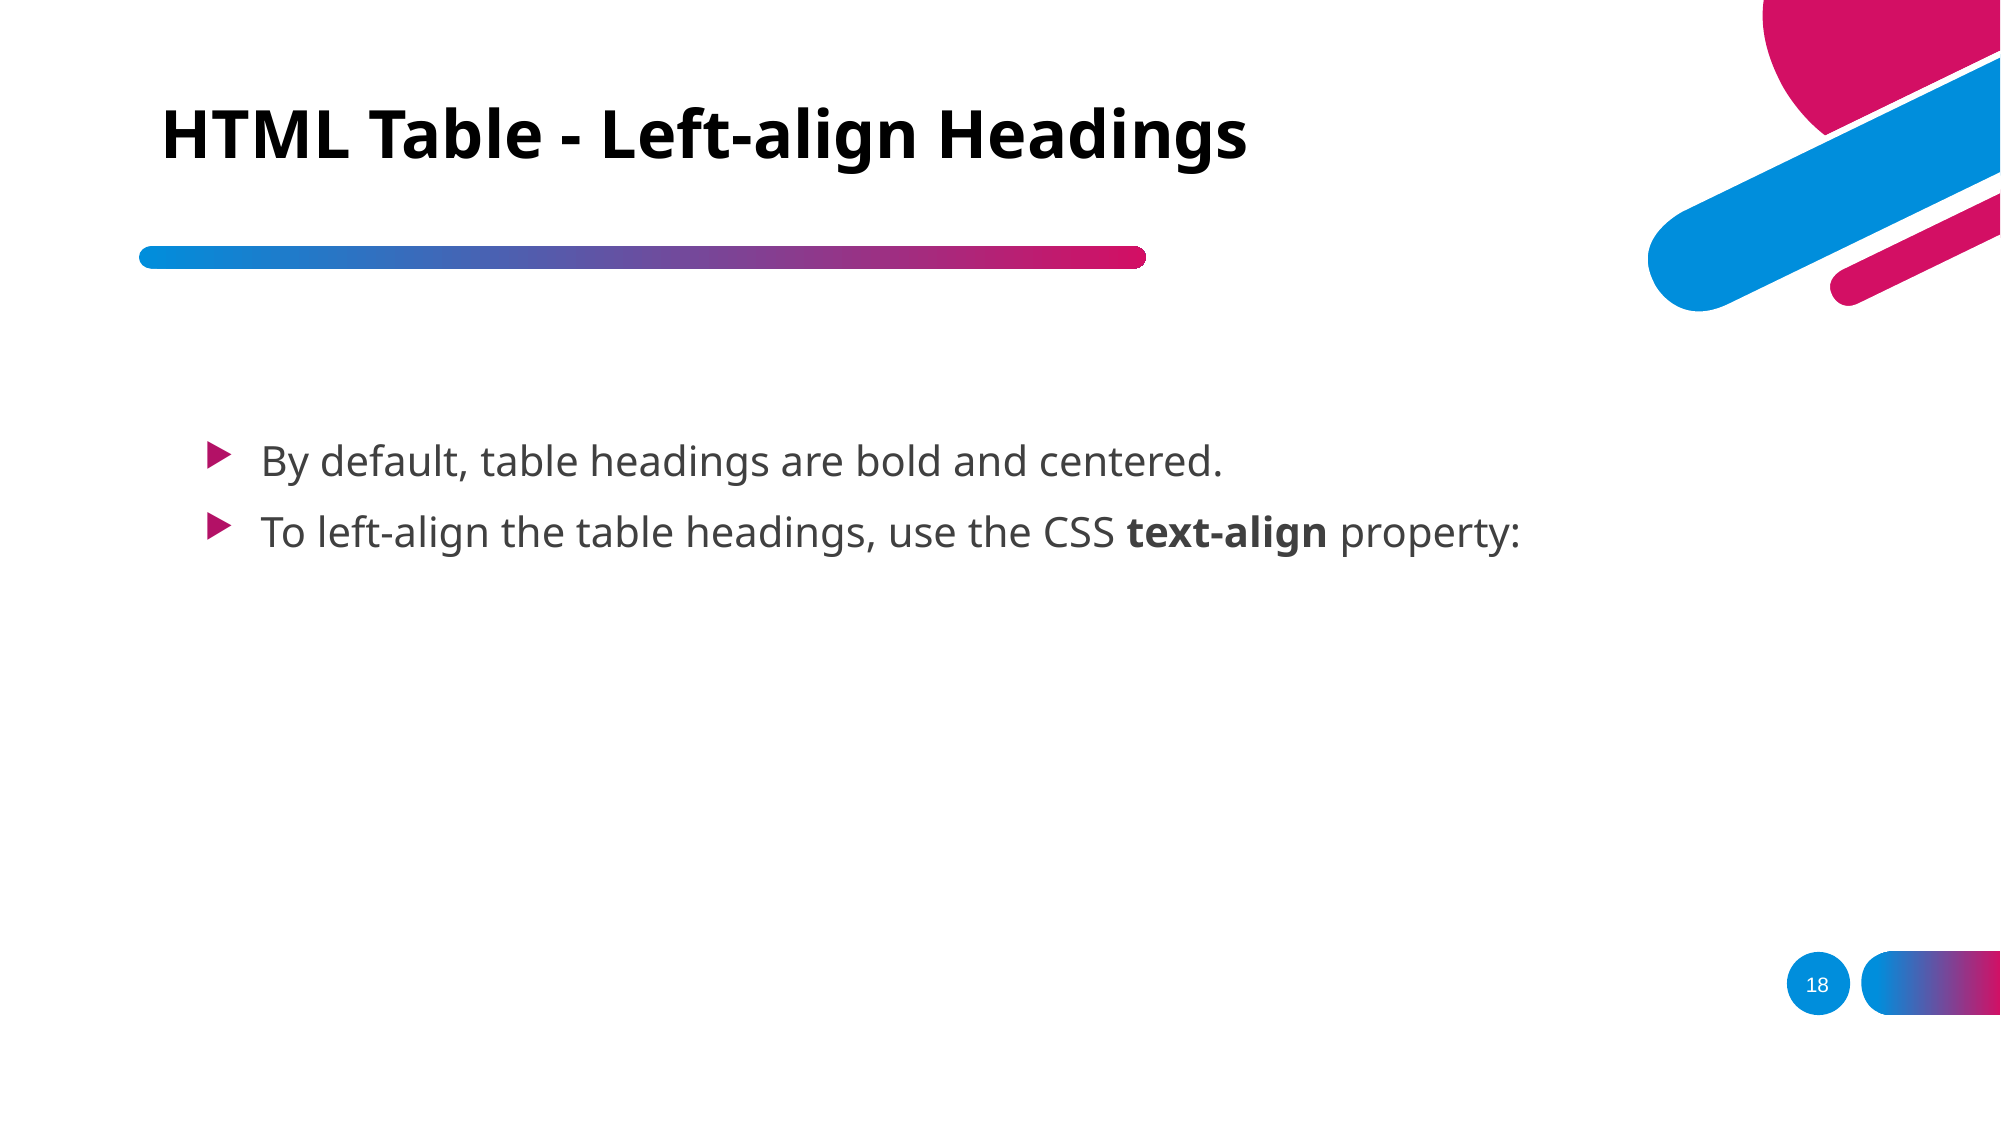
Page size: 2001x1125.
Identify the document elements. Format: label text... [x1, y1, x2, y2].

slide_number 18 [1772, 954, 1863, 1015]
title HTML Table - Left-align Headings [145, 59, 1726, 215]
text_box By default, table headings are bold and centered. To left-align the table headings, use the CSS text-align property: [189, 427, 1638, 988]
